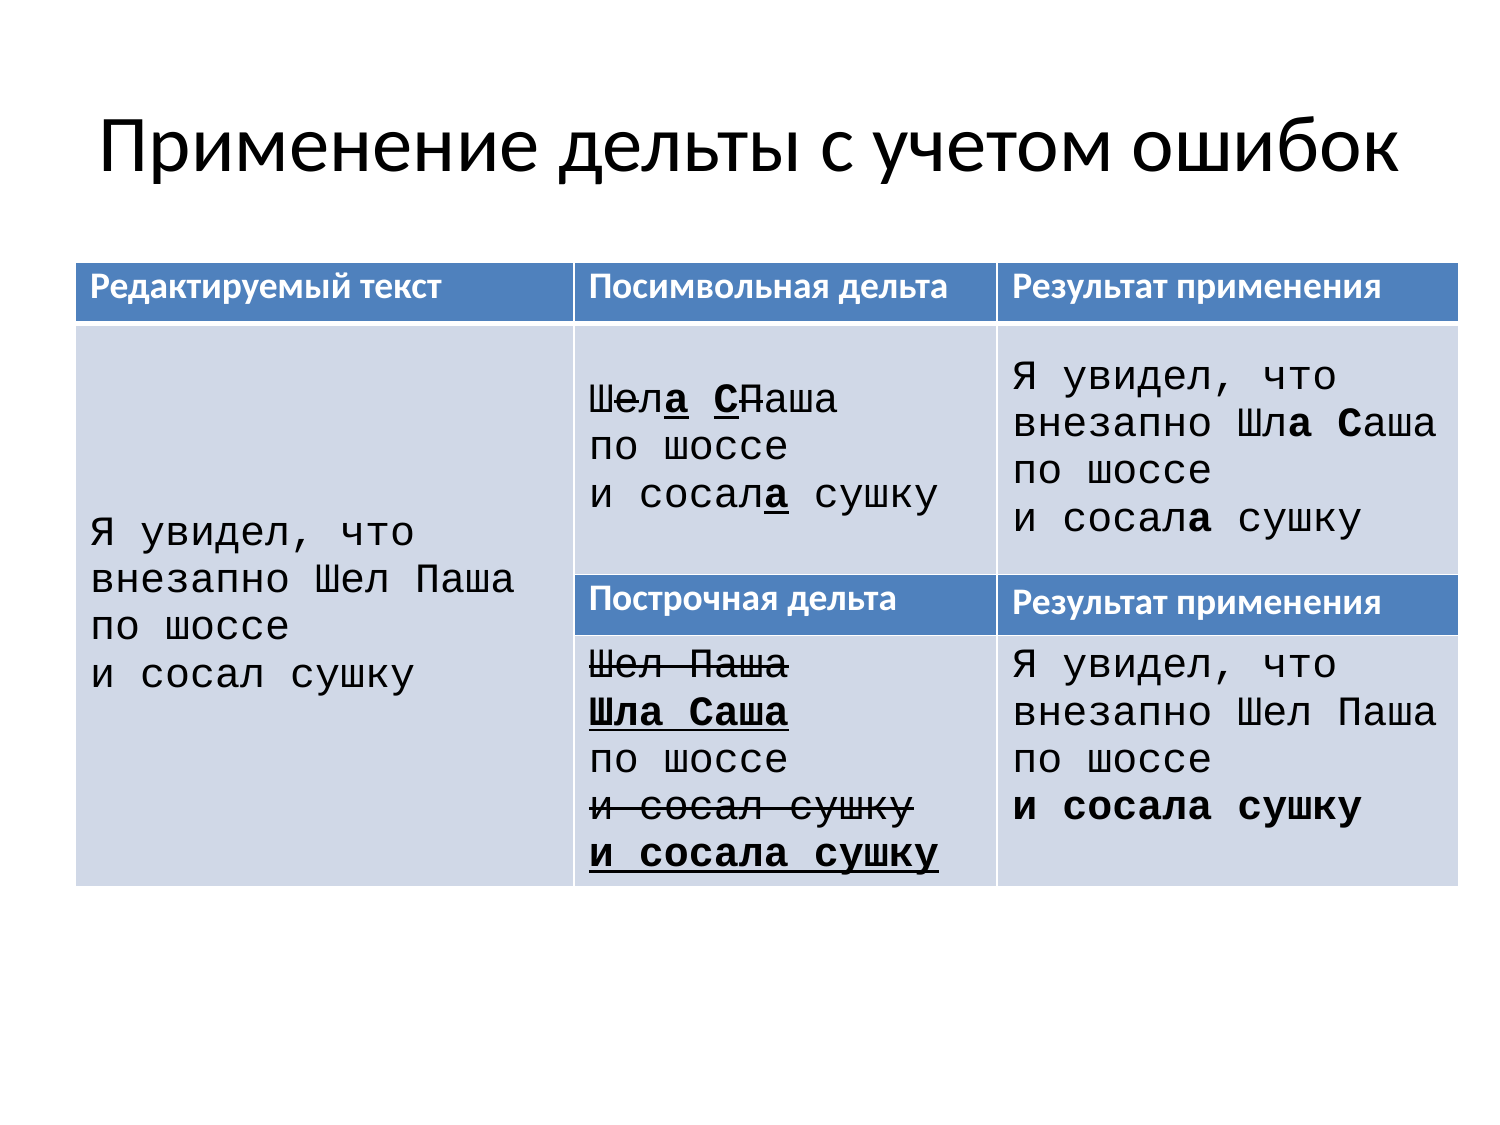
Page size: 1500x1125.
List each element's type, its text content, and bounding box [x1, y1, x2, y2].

table_cell Результат применения [998, 575, 1458, 635]
table_header Результат применения [998, 263, 1458, 321]
table_cell Я увидел, что внезапно Шел Паша по шоссе и сосал сушку [76, 326, 573, 886]
title Применение дельты с учетом ошибок [75, 45, 1425, 233]
table_cell Построчная дельта [575, 575, 996, 635]
table_cell Я увидел, что внезапно Шла Саша по шоссе и сосала сушку [998, 326, 1458, 574]
table_cell Я увидел, что внезапно Шел Паша по шоссе и сосала сушку [998, 636, 1458, 886]
table_header Посимвольная дельта [575, 263, 996, 321]
table_cell Шела СПаша по шоссе и сосала сушку [575, 326, 996, 574]
table_cell Шел Паша Шла Саша по шоссе и сосал сушку и сосала сушку [575, 636, 996, 886]
table_header Редактируемый текст [76, 263, 573, 321]
